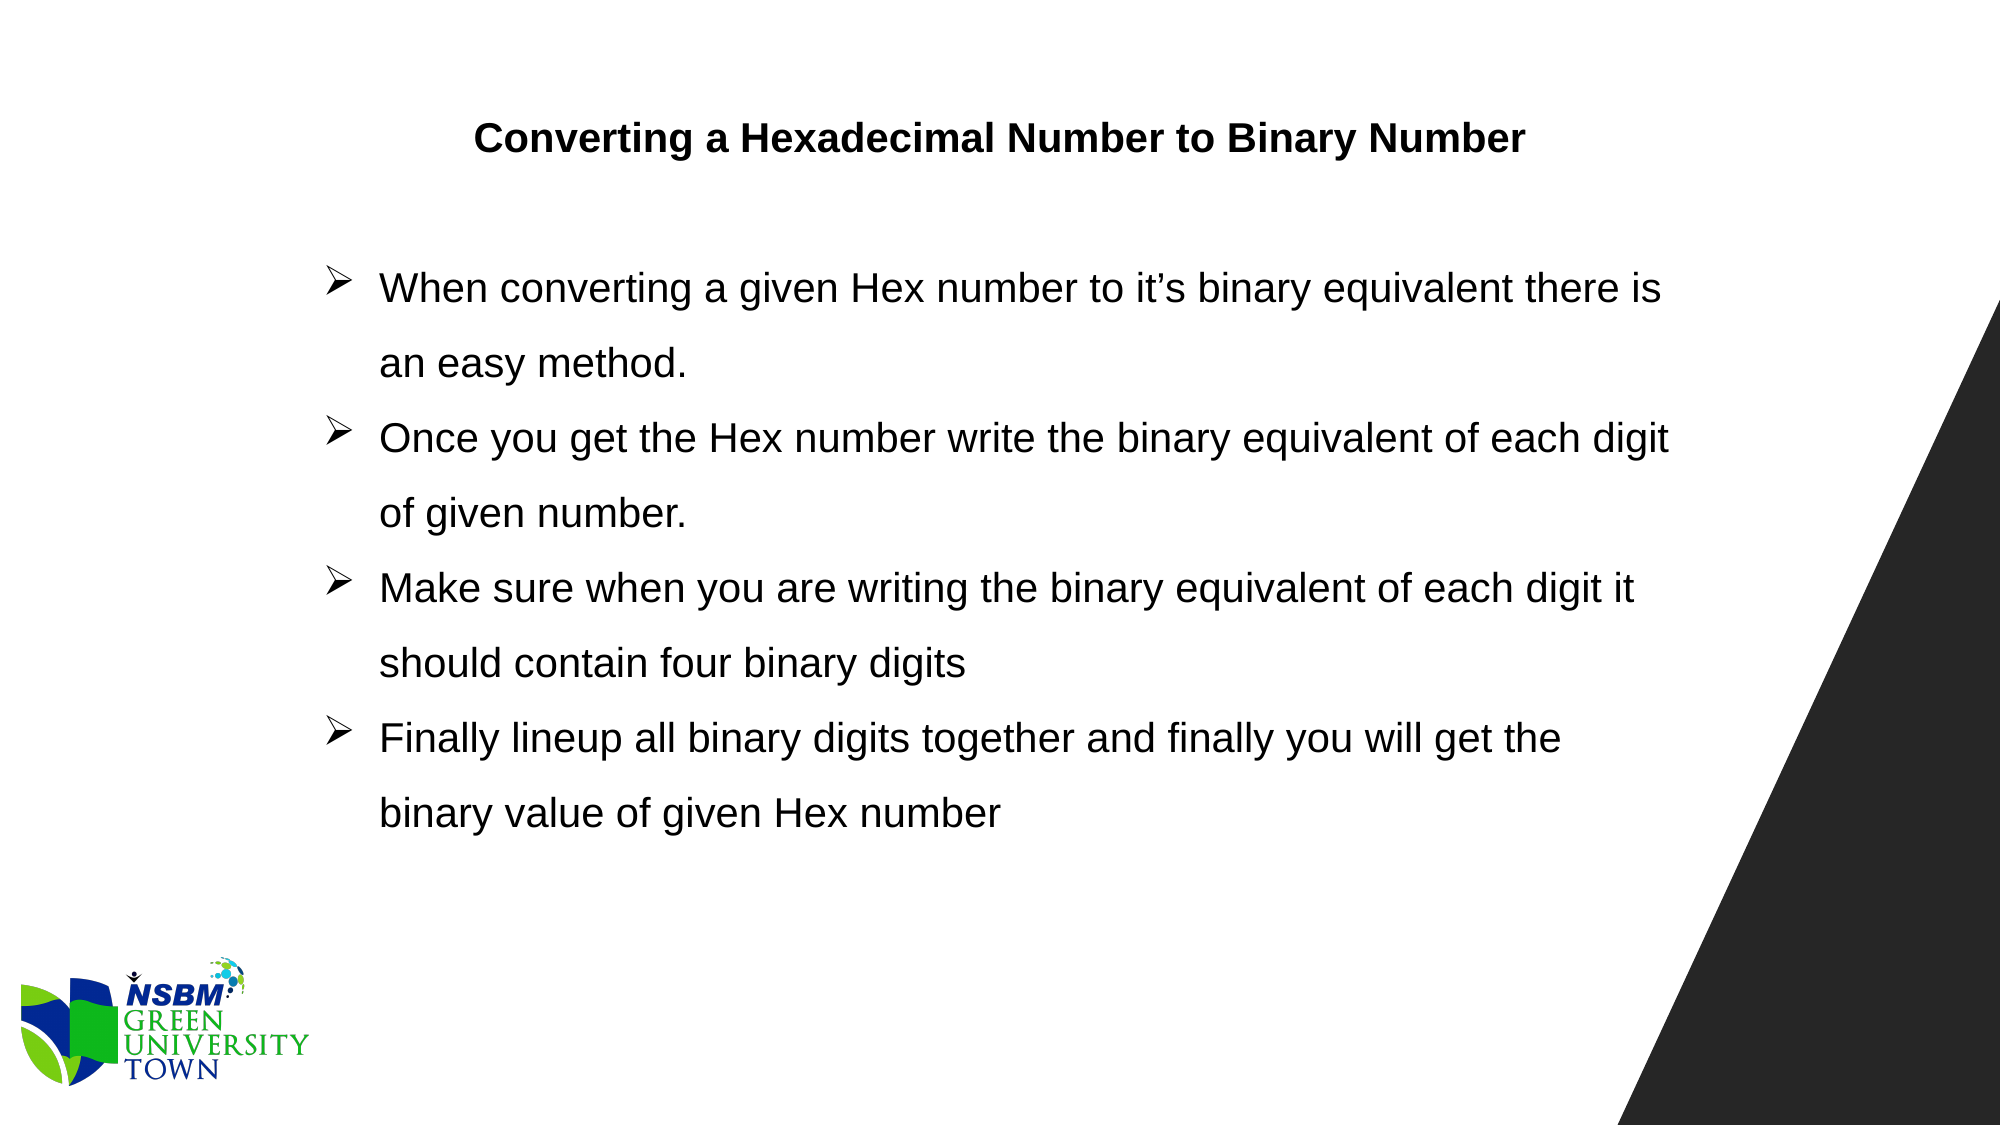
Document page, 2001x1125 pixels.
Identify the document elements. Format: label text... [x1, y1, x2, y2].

text_box Converting a Hexadecimal Number to Binary Number When converting a given Hex number to it’s binary equivalent there is an easy method. Once you get the Hex number write the binary equivalent of each digit of given number. Make sure when you are writing the binary equivalent of each digit it should contain four binary digits Finally lineup all binary digits together and finally you will get the binary value of given Hex number [308, 103, 1692, 1125]
text_box [1692, 299, 2000, 1125]
picture [21, 957, 309, 1086]
